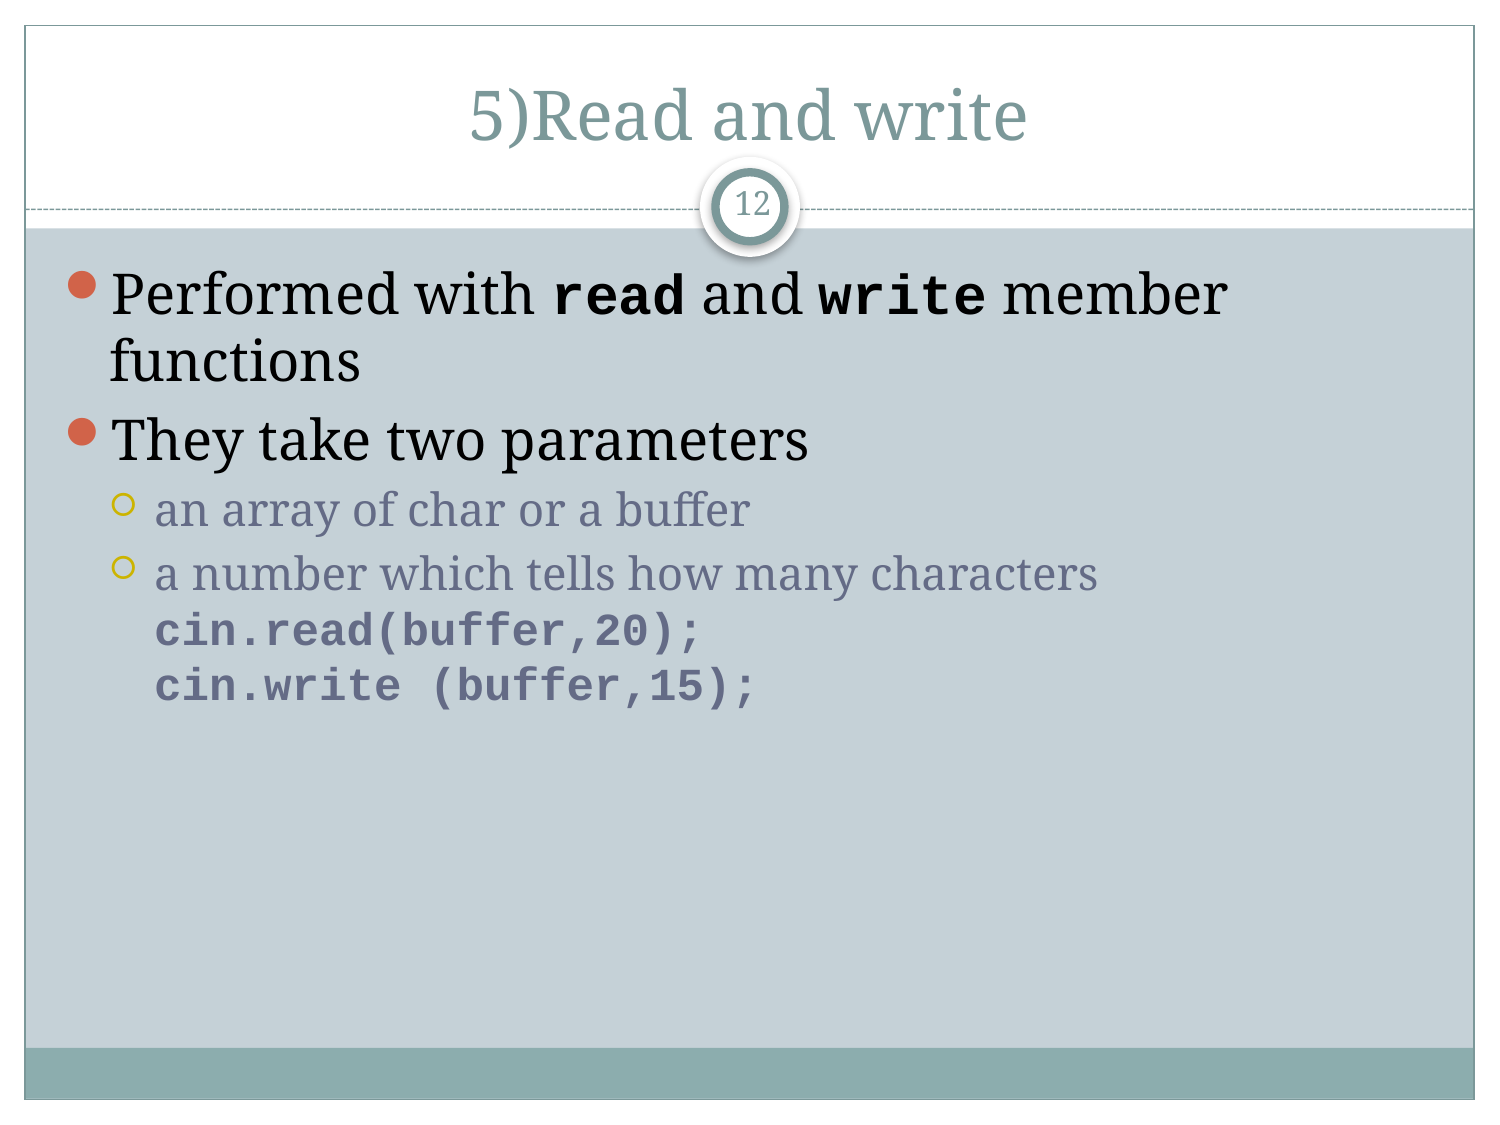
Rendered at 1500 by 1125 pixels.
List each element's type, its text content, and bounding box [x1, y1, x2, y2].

list Performed with read and write member functions They take two parameters an array of char or a buffer a number which tells how many characters cin.read(buffer,20); cin.write (buffer,15); [49, 250, 1445, 1001]
slide_number 12 [715, 168, 791, 241]
title 5)Read and write [49, 37, 1450, 162]
